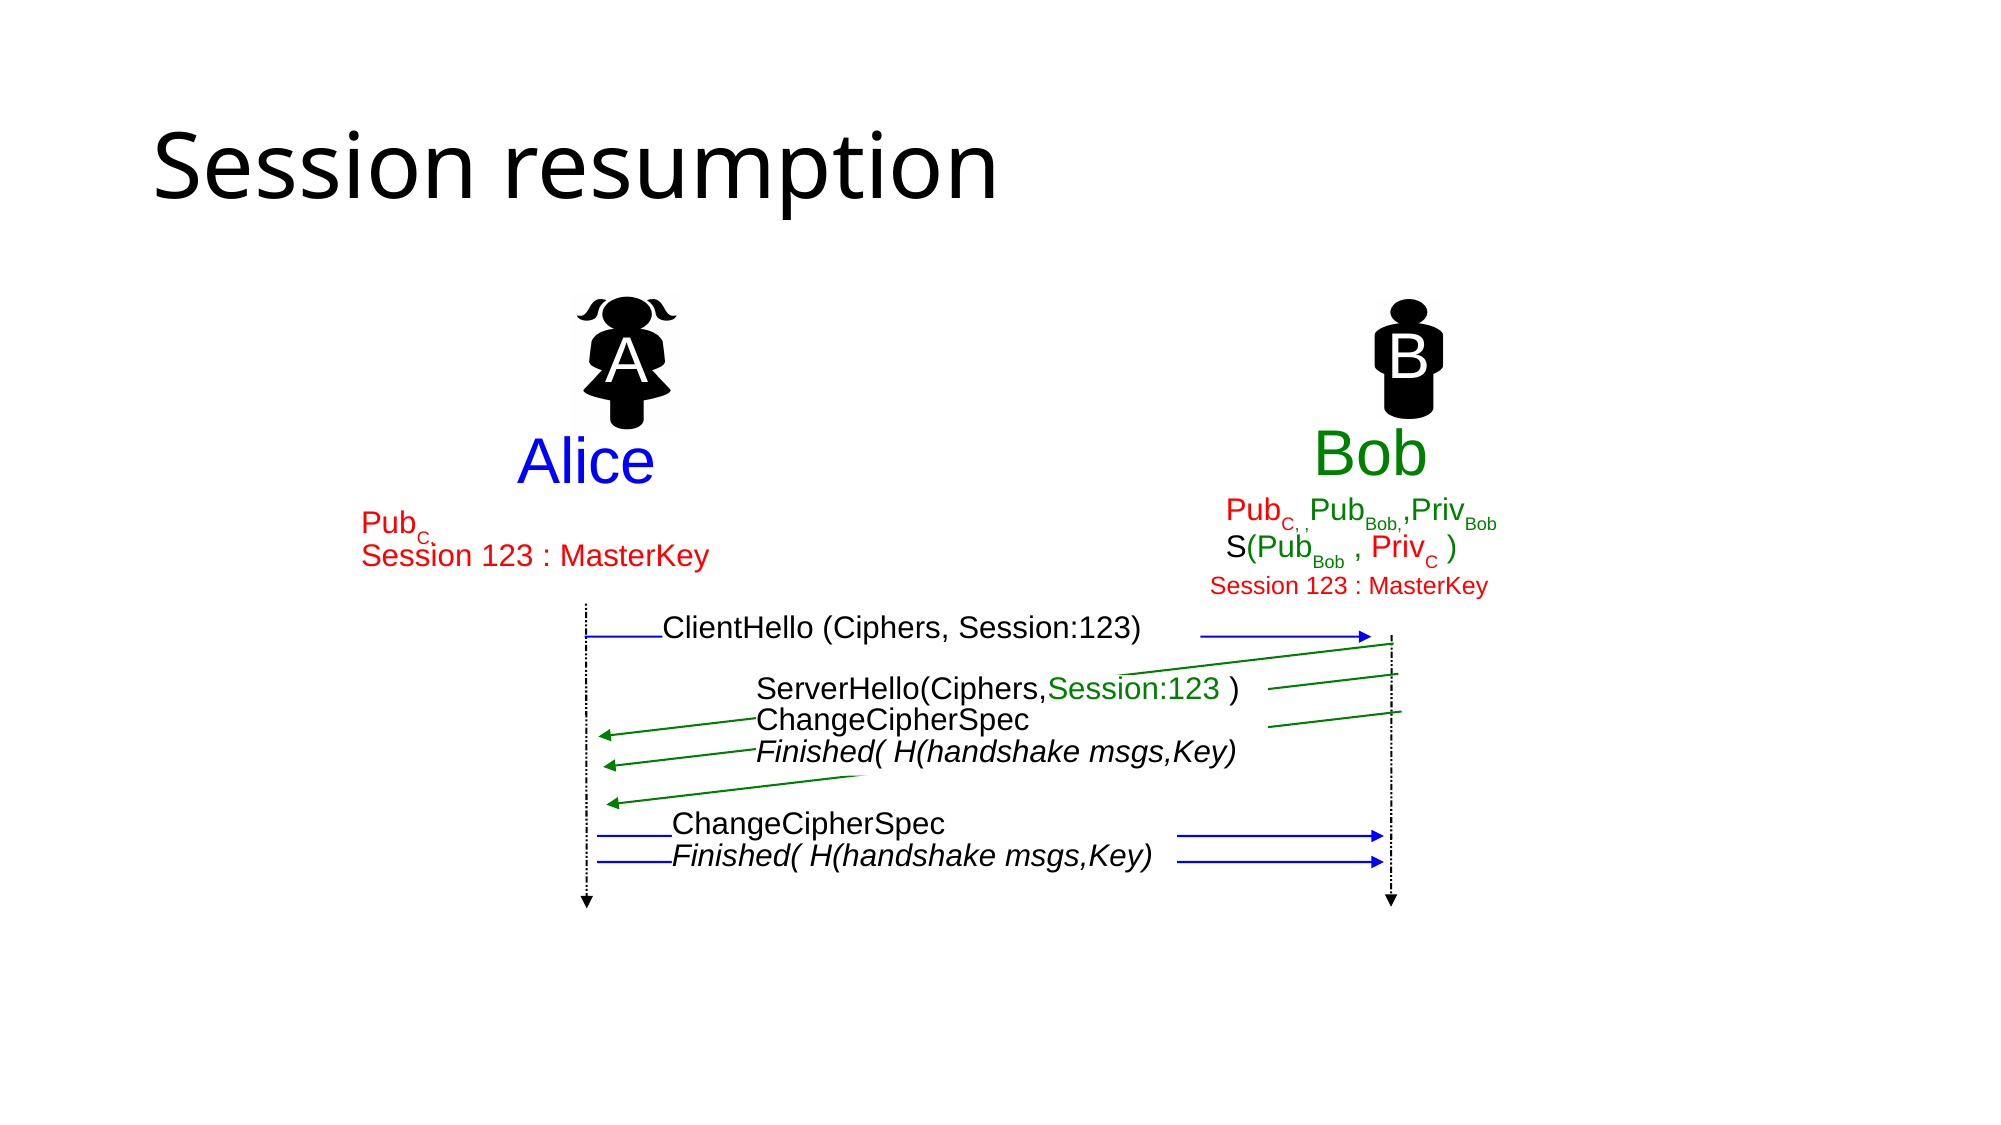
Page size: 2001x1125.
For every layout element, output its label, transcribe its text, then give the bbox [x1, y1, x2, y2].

text_box PubC, ,PubBob,,PrivBob S(PubBob , PrivC )‏ [1225, 490, 1548, 570]
text_box Alice [517, 432, 657, 497]
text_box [361, 504, 855, 603]
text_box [597, 810, 1384, 876]
title Session resumption [137, 59, 1863, 278]
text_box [598, 643, 1402, 805]
text_box Session 123 : MasterKey [1210, 574, 1639, 621]
text_box [1384, 889, 1398, 907]
text_box [580, 895, 593, 909]
text_box Bob [1313, 424, 1429, 489]
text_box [571, 292, 682, 434]
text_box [584, 613, 1372, 664]
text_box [1374, 299, 1444, 419]
